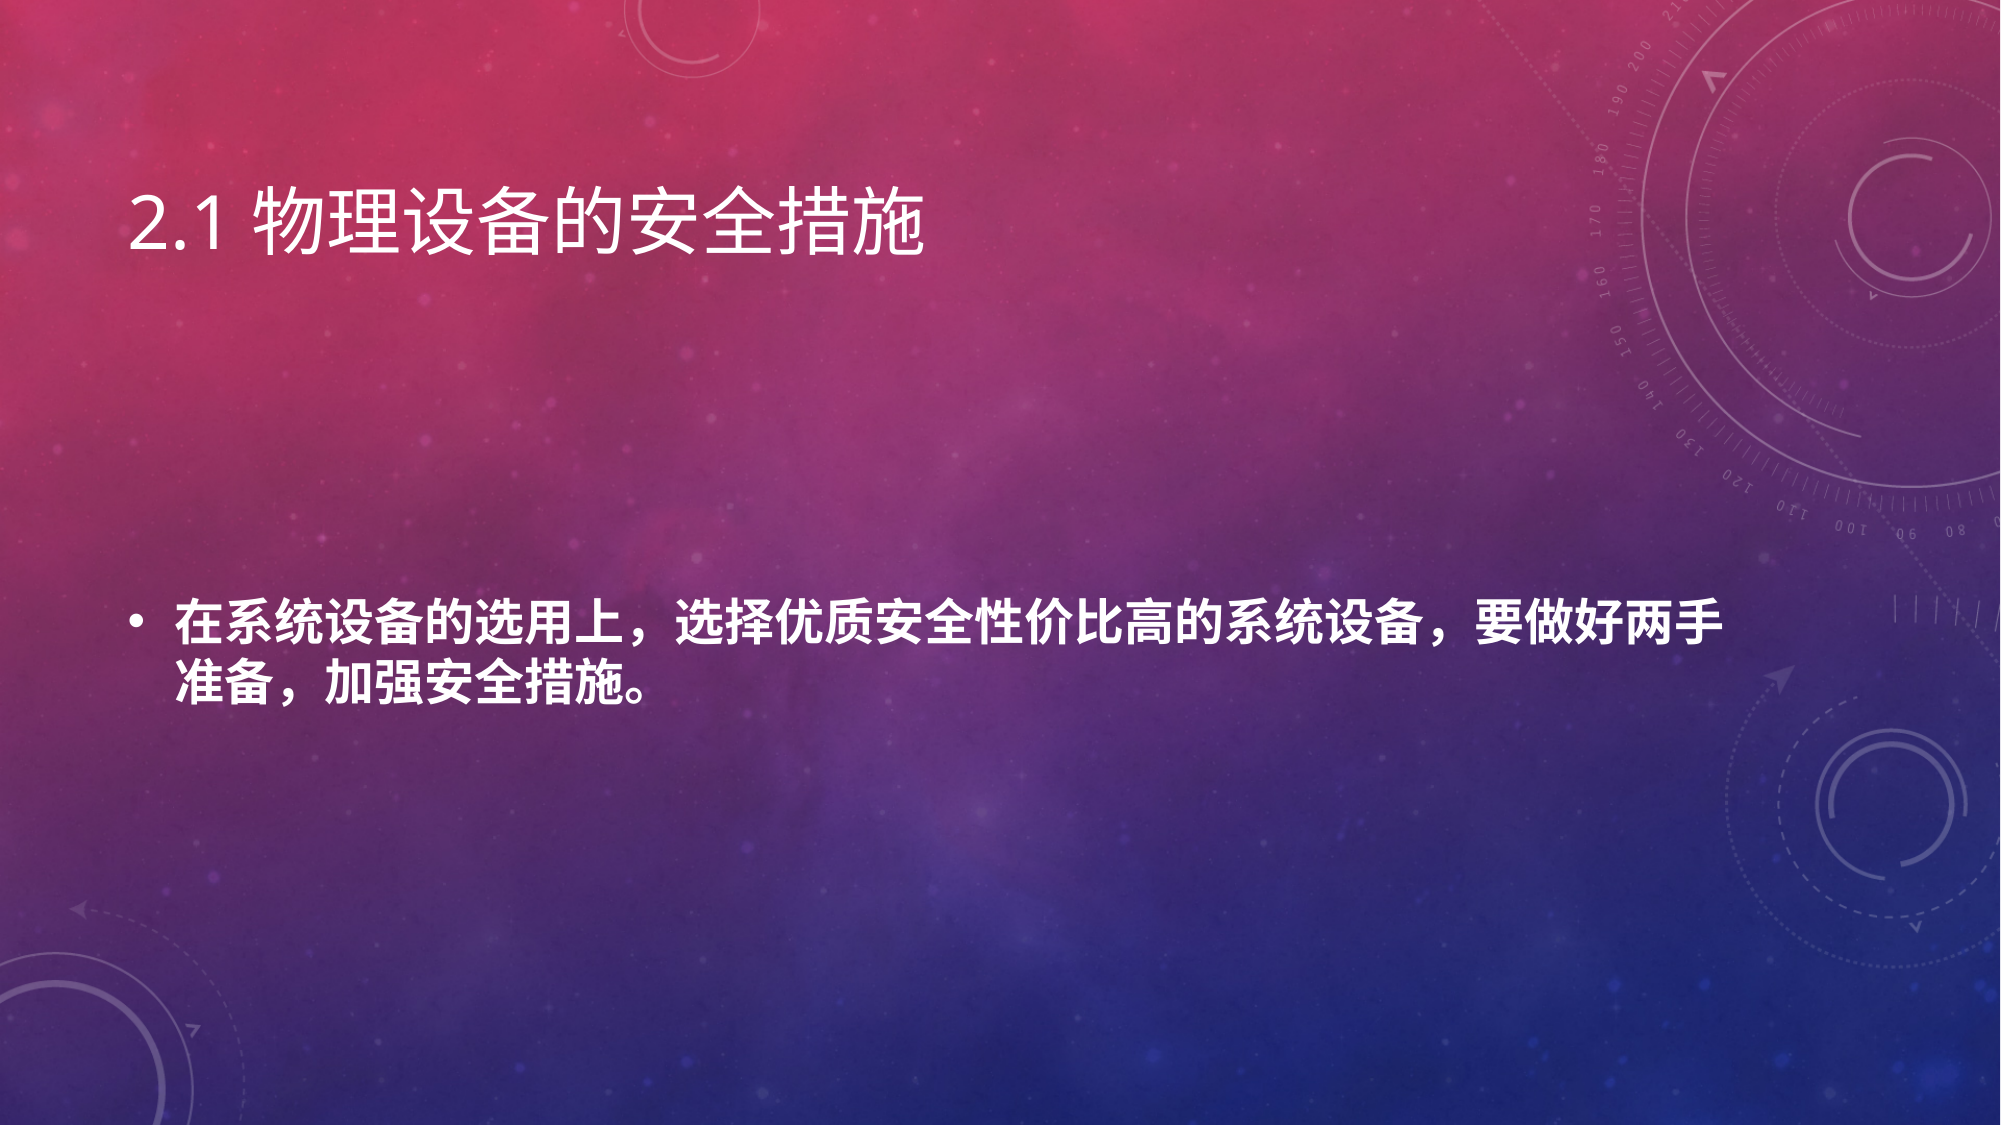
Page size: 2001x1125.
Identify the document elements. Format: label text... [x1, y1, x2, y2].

list 在系统设备的选用上，选择优质安全性价比高的系统设备，要做好两手准备，加强安全措施。 [112, 351, 1775, 950]
picture [0, 0, 2001, 1125]
title 2.1物理设备的安全措施 [112, 99, 1775, 339]
